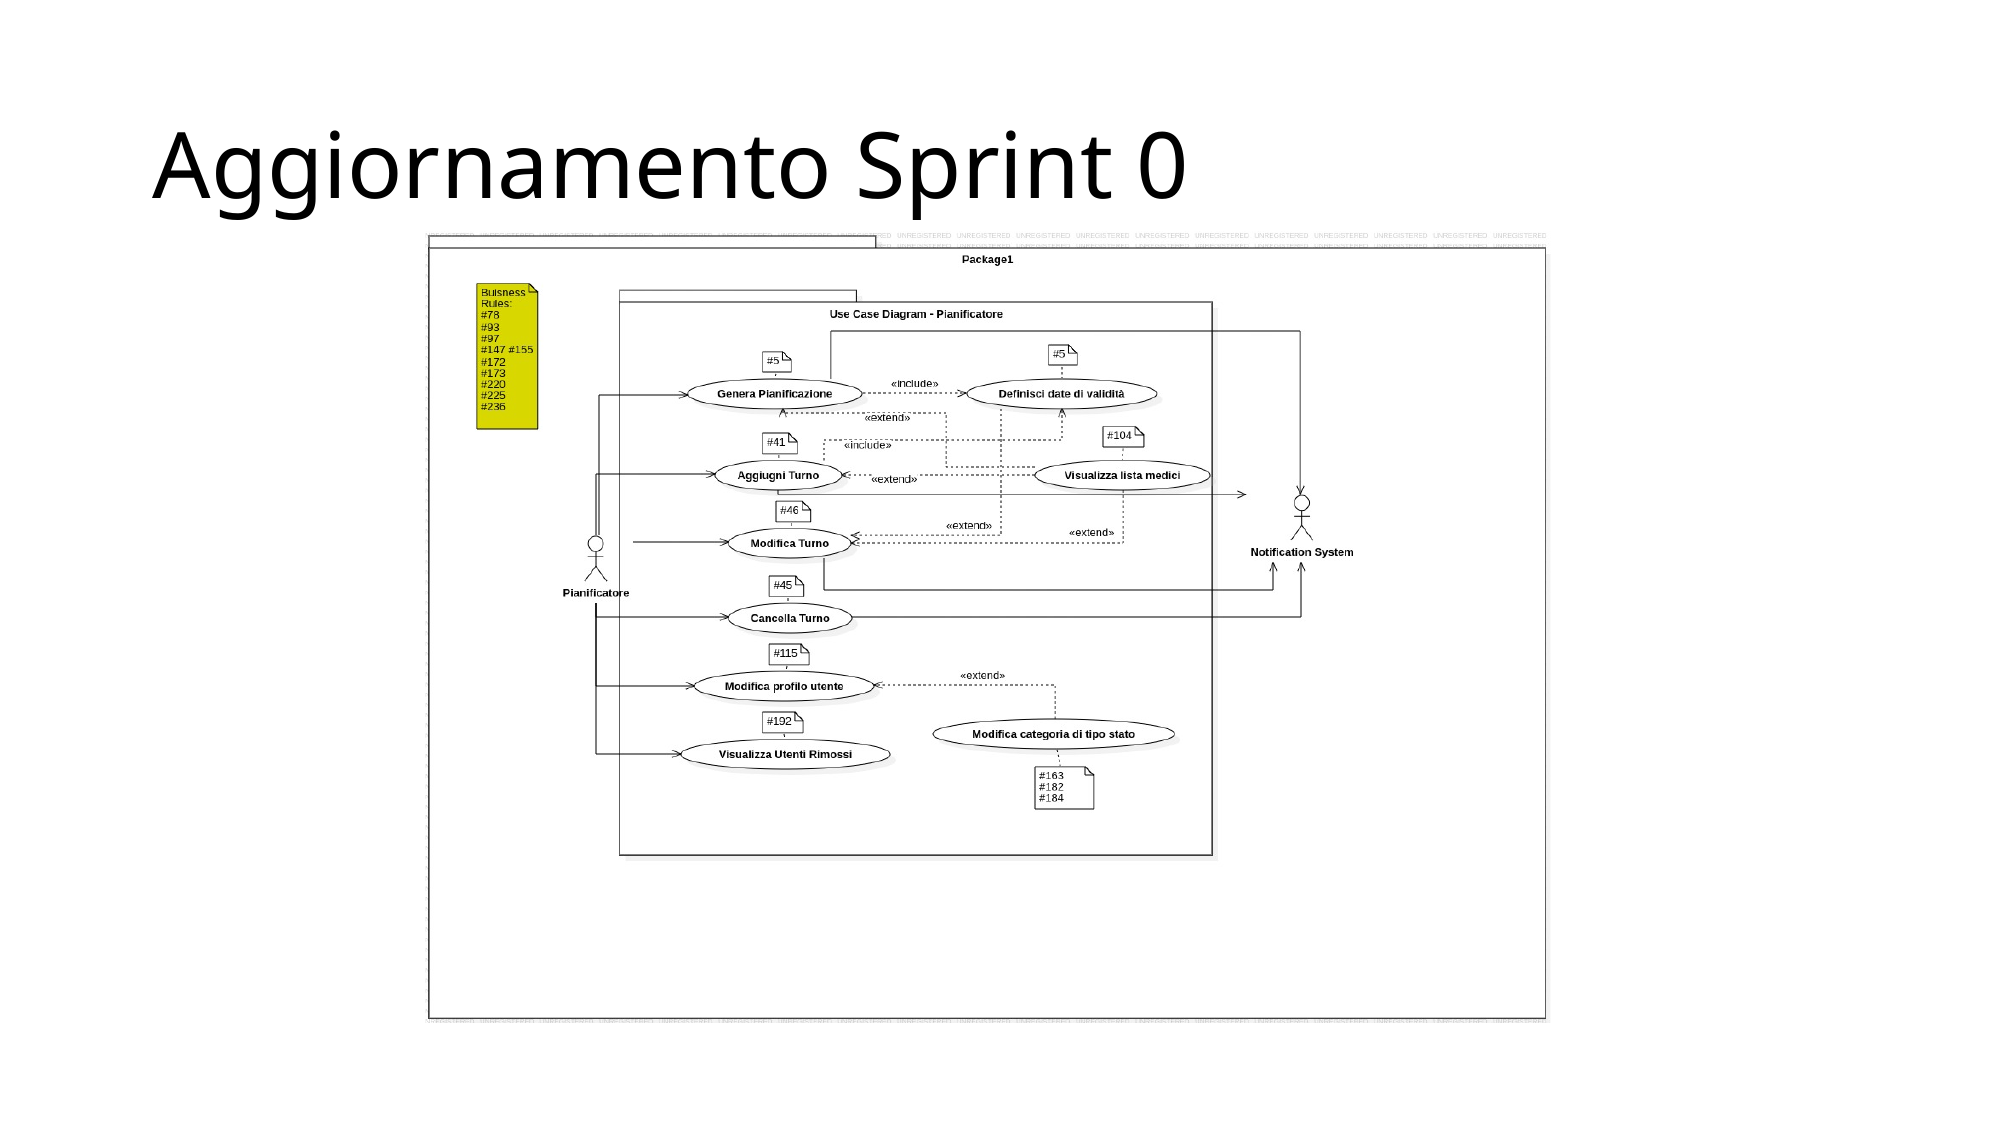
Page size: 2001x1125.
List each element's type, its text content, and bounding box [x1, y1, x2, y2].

picture [425, 231, 1551, 1023]
title Aggiornamento Sprint 0 [137, 59, 1863, 278]
